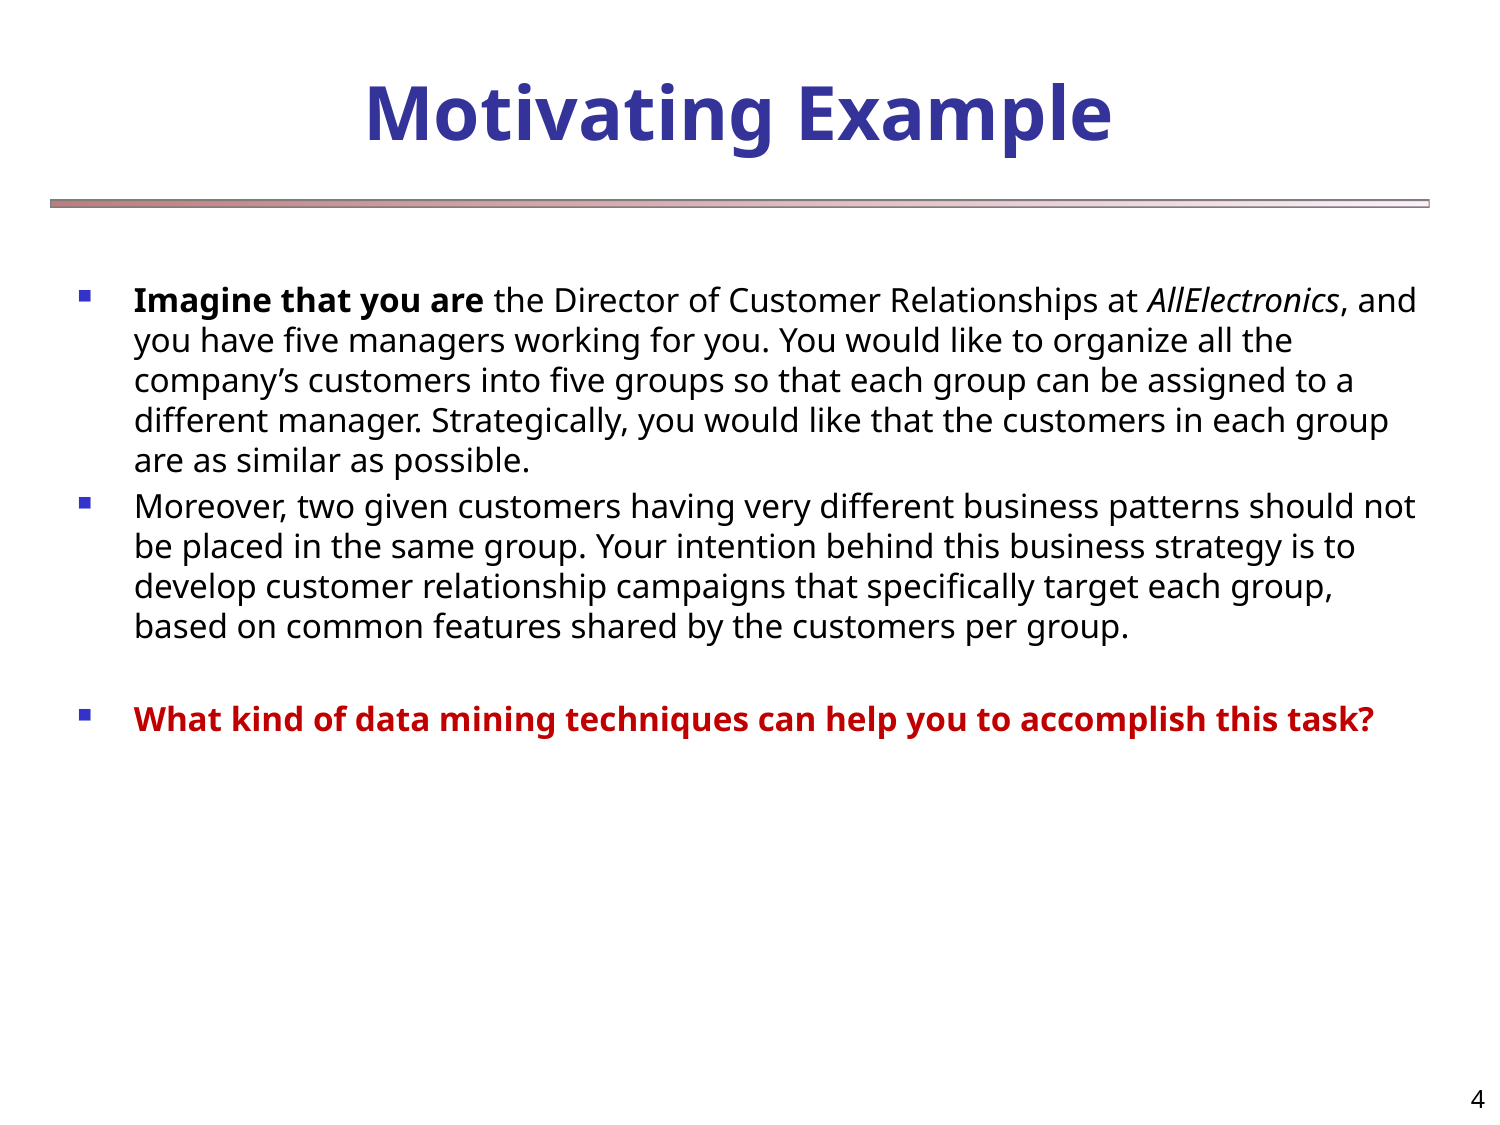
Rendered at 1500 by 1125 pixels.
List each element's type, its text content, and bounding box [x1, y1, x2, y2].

slide_number 4 [1187, 1062, 1500, 1125]
title Motivating Example [99, 62, 1379, 163]
list Imagine that you are the Director of Customer Relationships at AllElectronics, and you have five managers working for you. You would like to organize all the company’s customers into five groups so that each group can be assigned to a different manager. Strategically, you would like that the customers in each group are as similar as possible. Moreover, two given customers having very different business patterns should not be placed in the same group. Your intention behind this business strategy is to develop customer relationship campaigns that specifically target each group, based on common features shared by the customers per group. What kind of data mining techniques can help you to accomplish this task? [62, 224, 1438, 1063]
